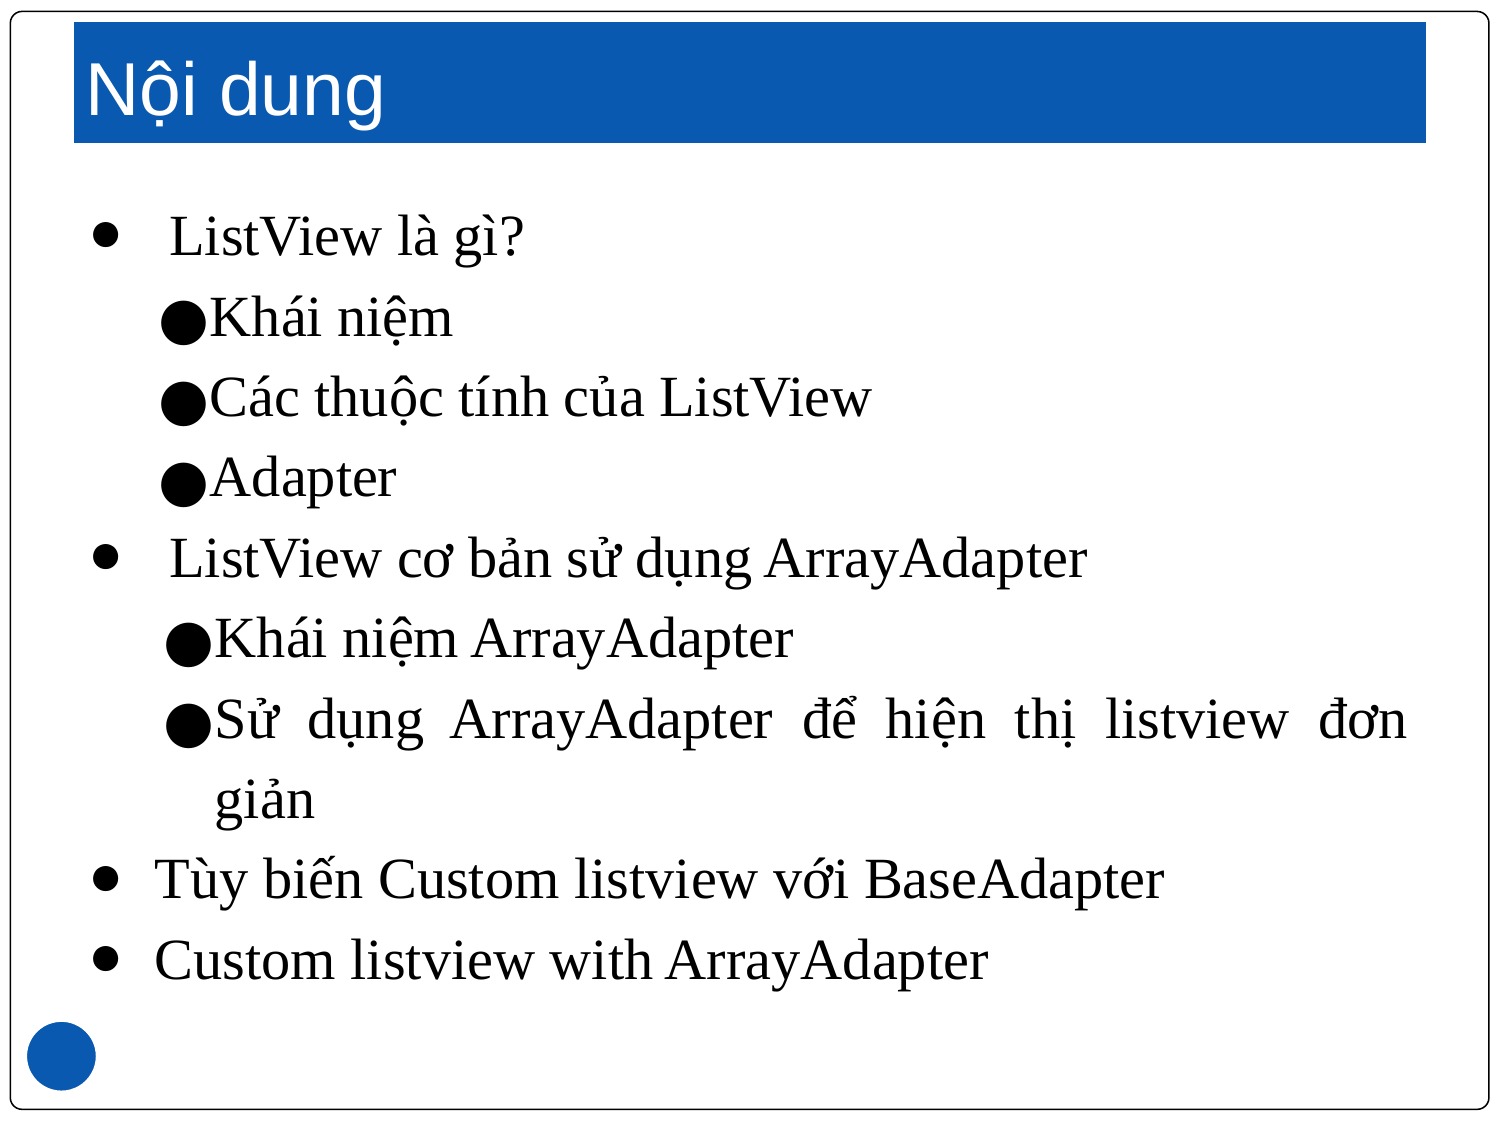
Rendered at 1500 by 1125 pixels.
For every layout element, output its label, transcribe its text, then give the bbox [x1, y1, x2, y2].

list ListView là gì? Khái niệm Các thuộc tính của ListView Adapter ListView cơ bản sử dụng ArrayAdapter Khái niệm ArrayAdapter Sử dụng ArrayAdapter để hiện thị listview đơn giản Tùy biến Custom listview với BaseAdapter Custom listview with ArrayAdapter [64, 179, 1424, 1075]
text_box [23, 1018, 99, 1094]
title Nội dung [68, 16, 1432, 149]
